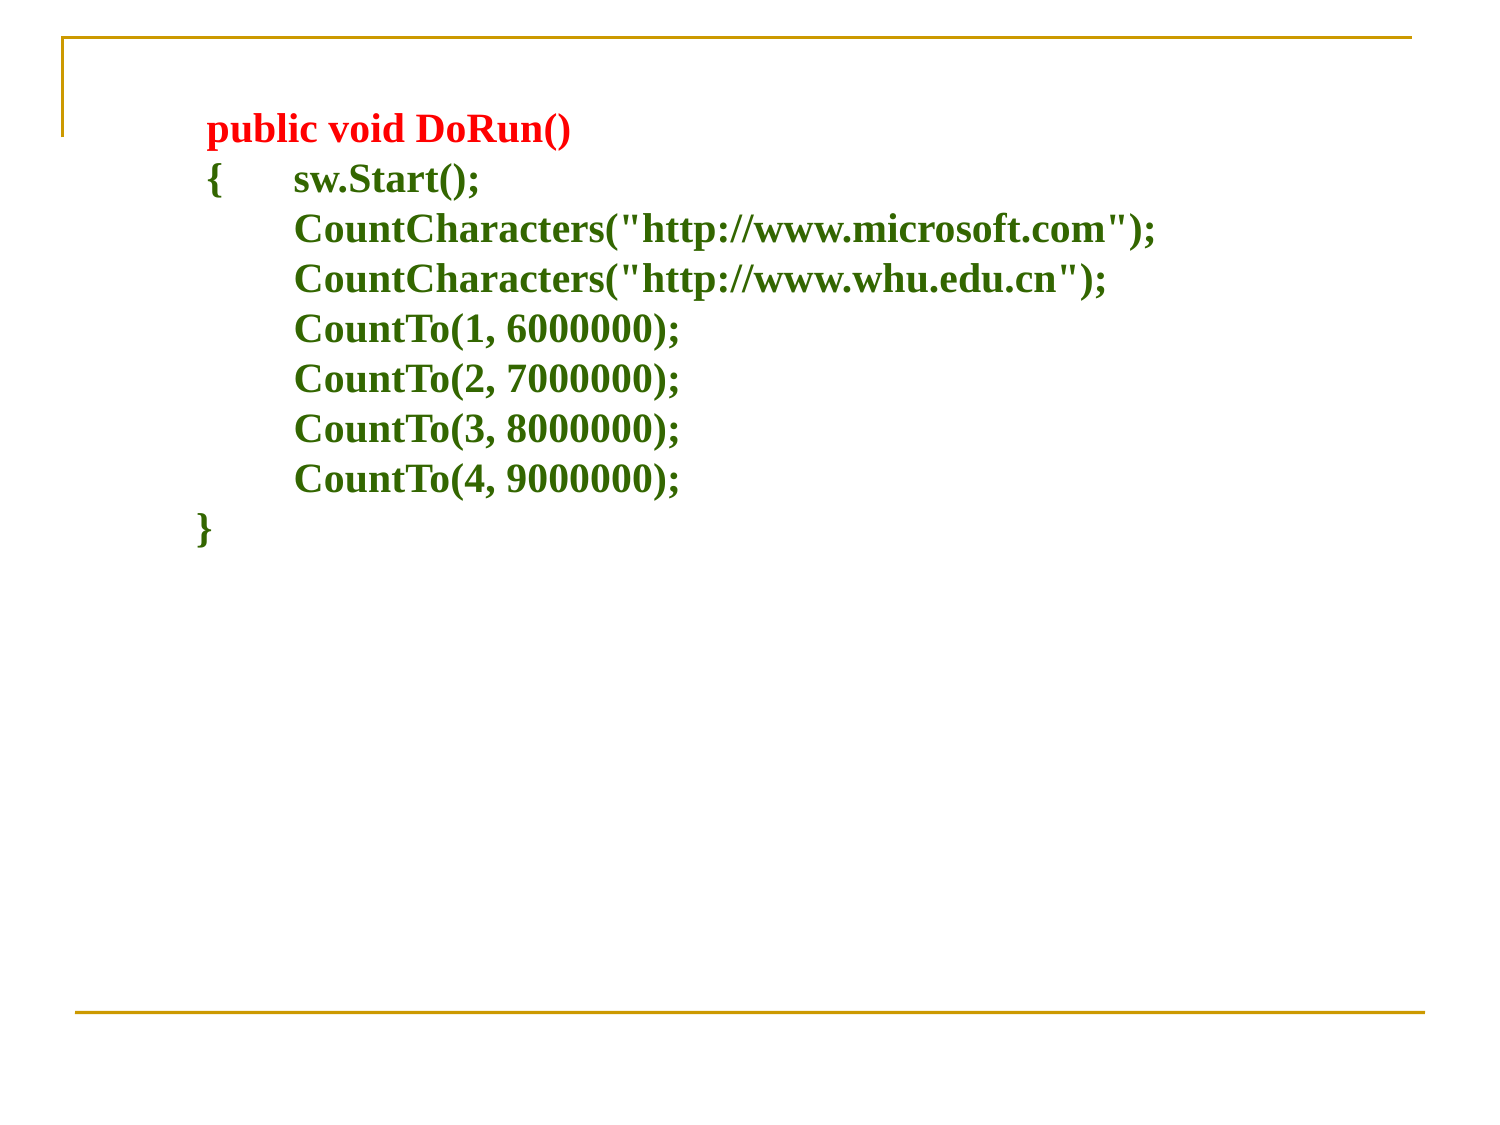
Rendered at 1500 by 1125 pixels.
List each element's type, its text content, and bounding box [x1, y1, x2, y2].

text_box public void DoRun() { sw.Start(); CountCharacters("http://www.microsoft.com"); CountCharacters("http://www.whu.edu.cn"); CountTo(1, 6000000); CountTo(2, 7000000); CountTo(3, 8000000); CountTo(4, 9000000); } [128, 93, 1395, 559]
